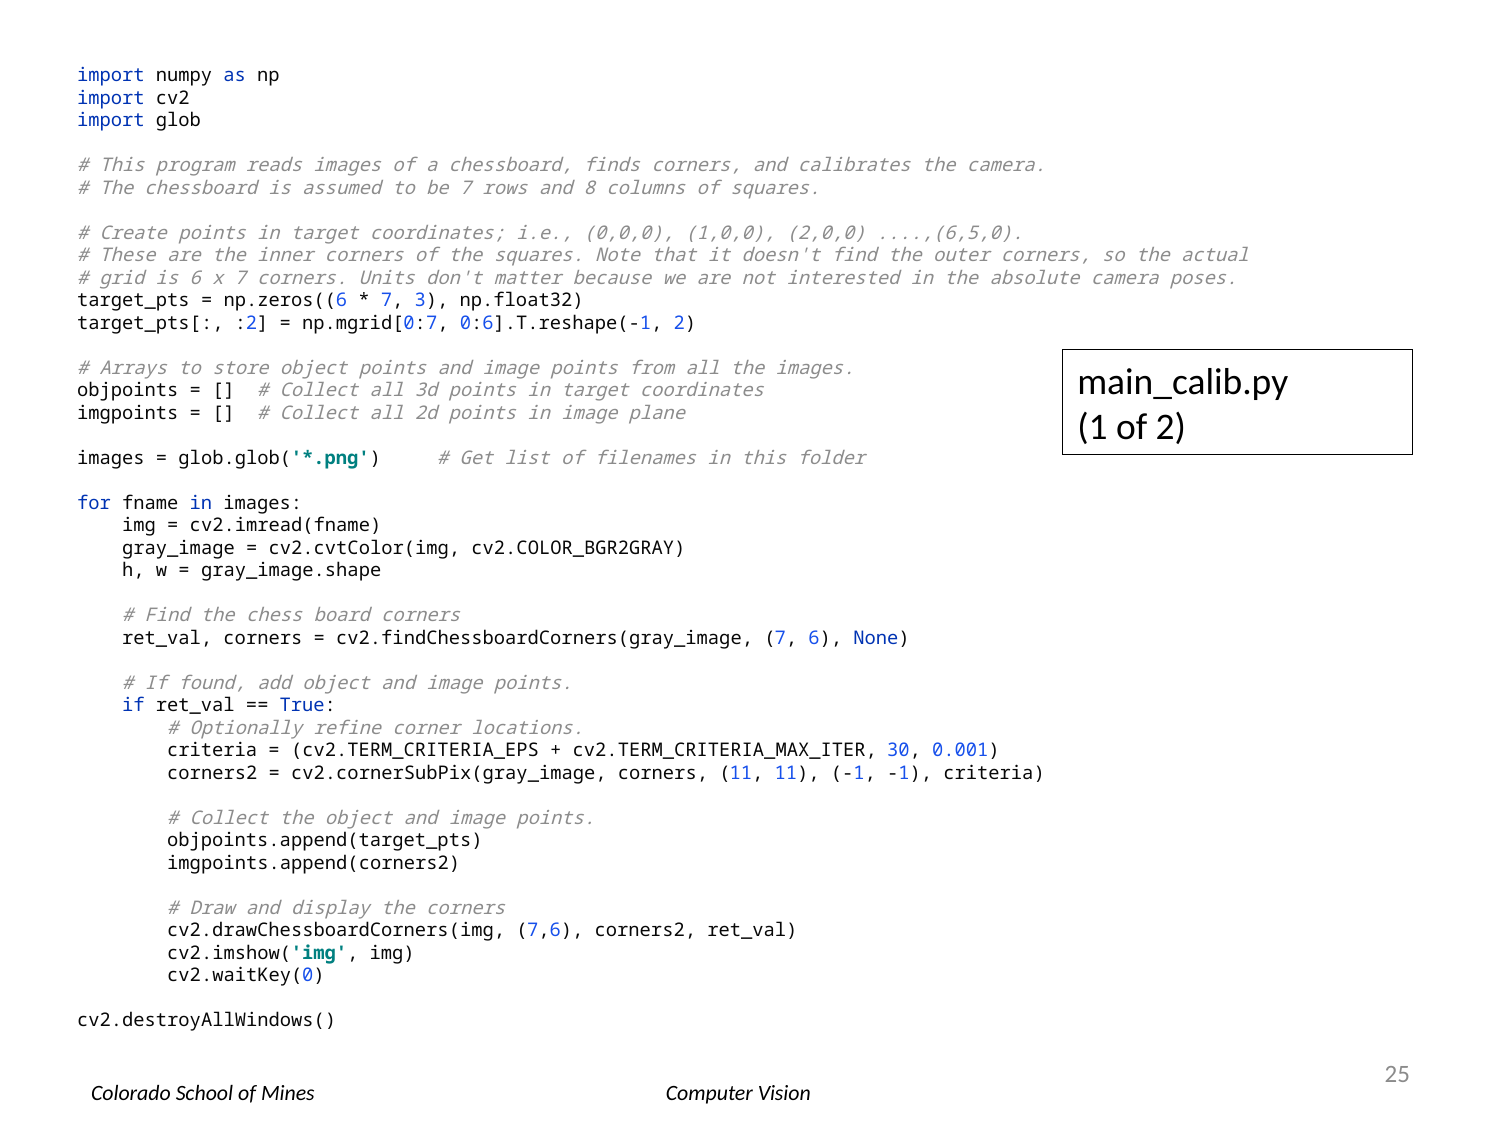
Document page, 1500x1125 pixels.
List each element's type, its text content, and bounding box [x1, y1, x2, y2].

text_box import numpy as np import cv2 import glob # This program reads images of a chessboard, finds corners, and calibrates the camera. # The chessboard is assumed to be 7 rows and 8 columns of squares. # Create points in target coordinates; i.e., (0,0,0), (1,0,0), (2,0,0) ....,(6,5,0). # These are the inner corners of the squares. Note that it doesn't find the outer corners, so the actual # grid is 6 x 7 corners. Units don't matter because we are not interested in the absolute camera poses. target_pts = np.zeros((6 * 7, 3), np.float32) target_pts[:, :2] = np.mgrid[0:7, 0:6].T.reshape(-1, 2) # Arrays to store object points and image points from all the images. objpoints = [] # Collect all 3d points in target coordinates imgpoints = [] # Collect all 2d points in image plane images = glob.glob('*.png') # Get list of filenames in this folder for fname in images: img = cv2.imread(fname) gray_image = cv2.cvtColor(img, cv2.COLOR_BGR2GRAY) h, w = gray_image.shape # Find the chess board corners ret_val, corners = cv2.findChessboardCorners(gray_image, (7, 6), None) # If found, add object and image points. if ret_val == True: # Optionally refine corner locations. criteria = (cv2.TERM_CRITERIA_EPS + cv2.TERM_CRITERIA_MAX_ITER, 30, 0.001) corners2 = cv2.cornerSubPix(gray_image, corners, (11, 11), (-1, -1), criteria) # Collect the object and image points. objpoints.append(target_pts) imgpoints.append(corners2) # Draw and display the corners cv2.drawChessboardCorners(img, (7,6), corners2, ret_val) cv2.imshow('img', img) cv2.waitKey(0) cv2.destroyAllWindows() [62, 55, 1263, 1038]
slide_number 25 [1074, 1042, 1425, 1103]
text_box main_calib.py (1 of 2) [1062, 349, 1413, 455]
